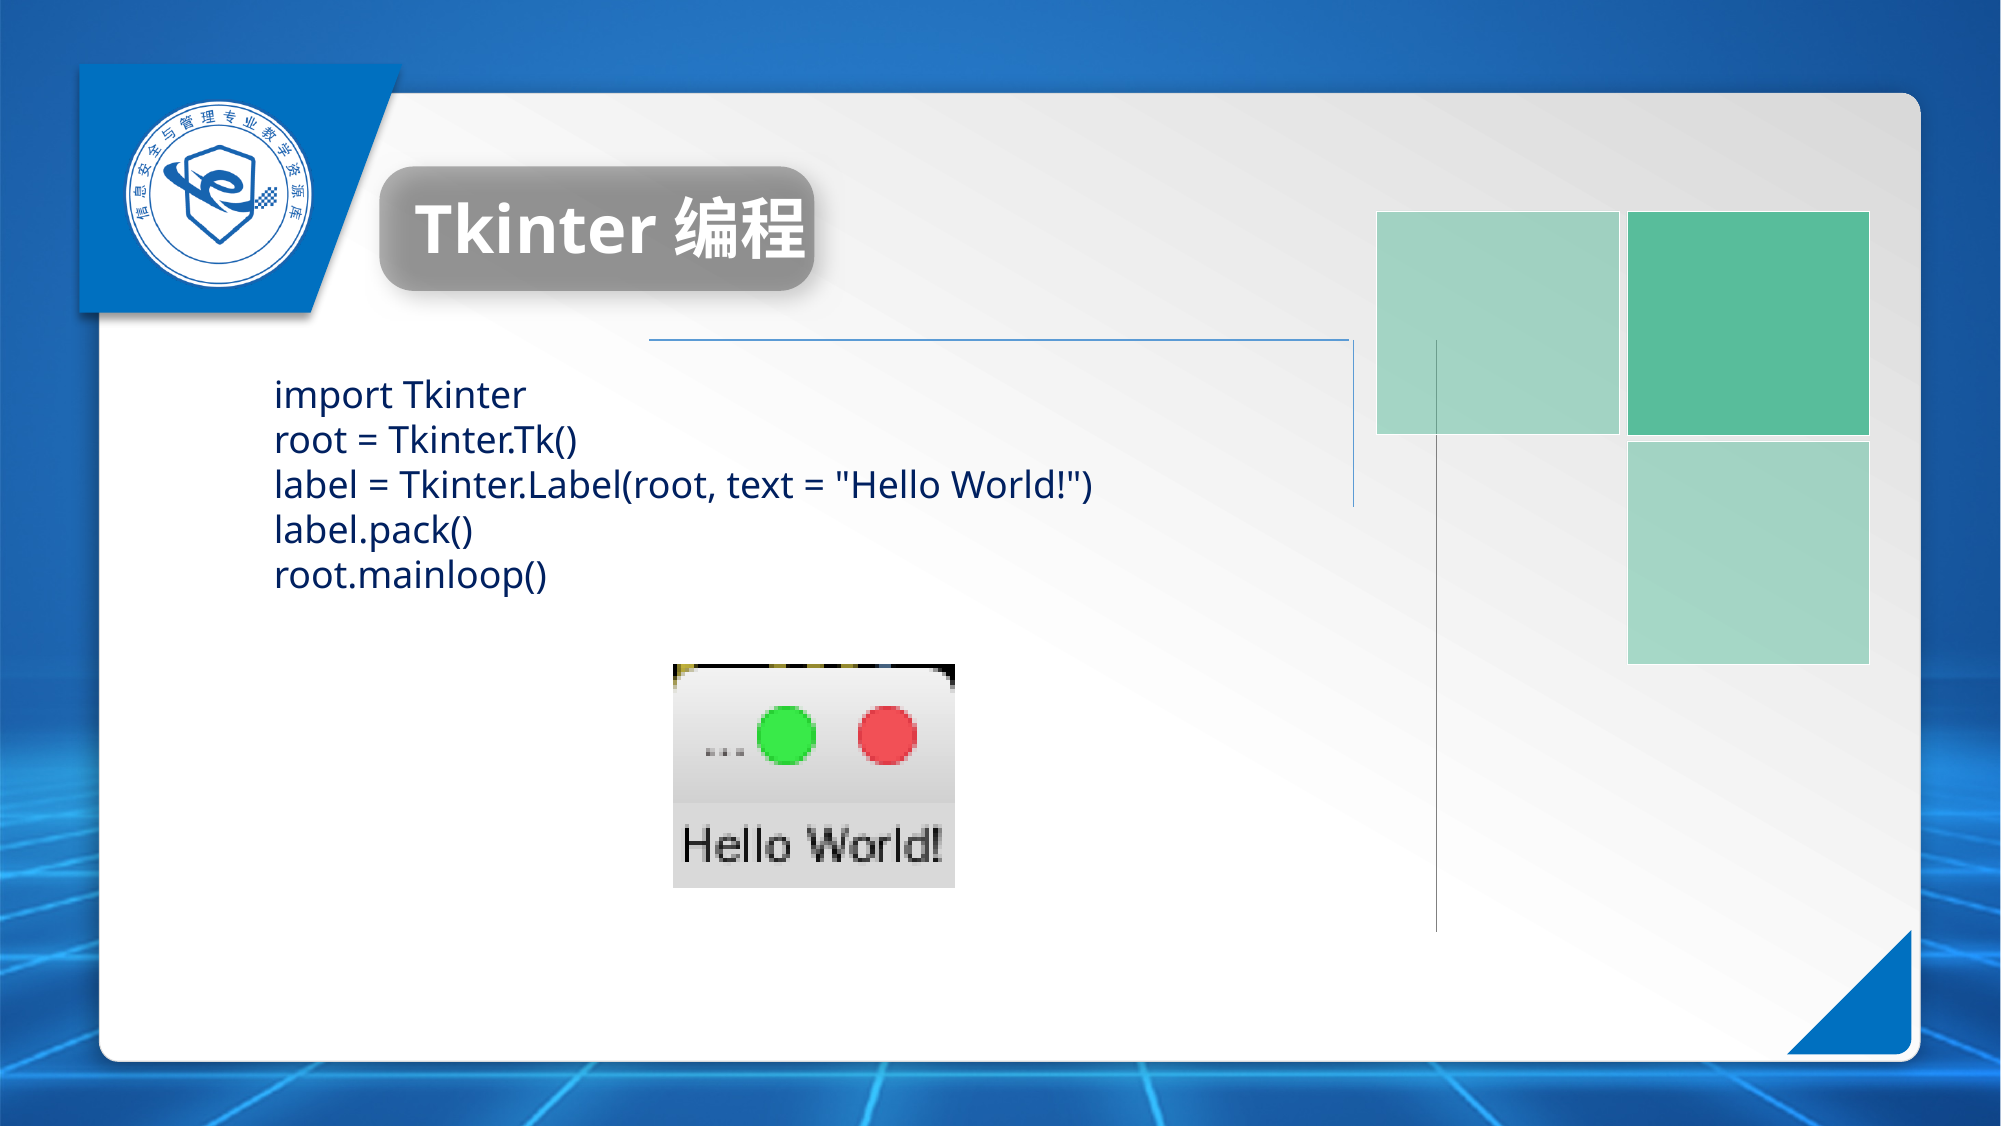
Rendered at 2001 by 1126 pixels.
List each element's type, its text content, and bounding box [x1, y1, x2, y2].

text_box [1626, 440, 1870, 665]
picture [0, 0, 2001, 1126]
text_box import Tkinter root = Tkinter.Tk() label = Tkinter.Label(root, text = "Hello World!") label.pack() root.mainloop() [258, 363, 1354, 603]
text_box [1626, 211, 1870, 436]
text_box [1376, 210, 1620, 435]
text_box [378, 165, 810, 292]
text_box Tkinter编程 [400, 179, 823, 275]
